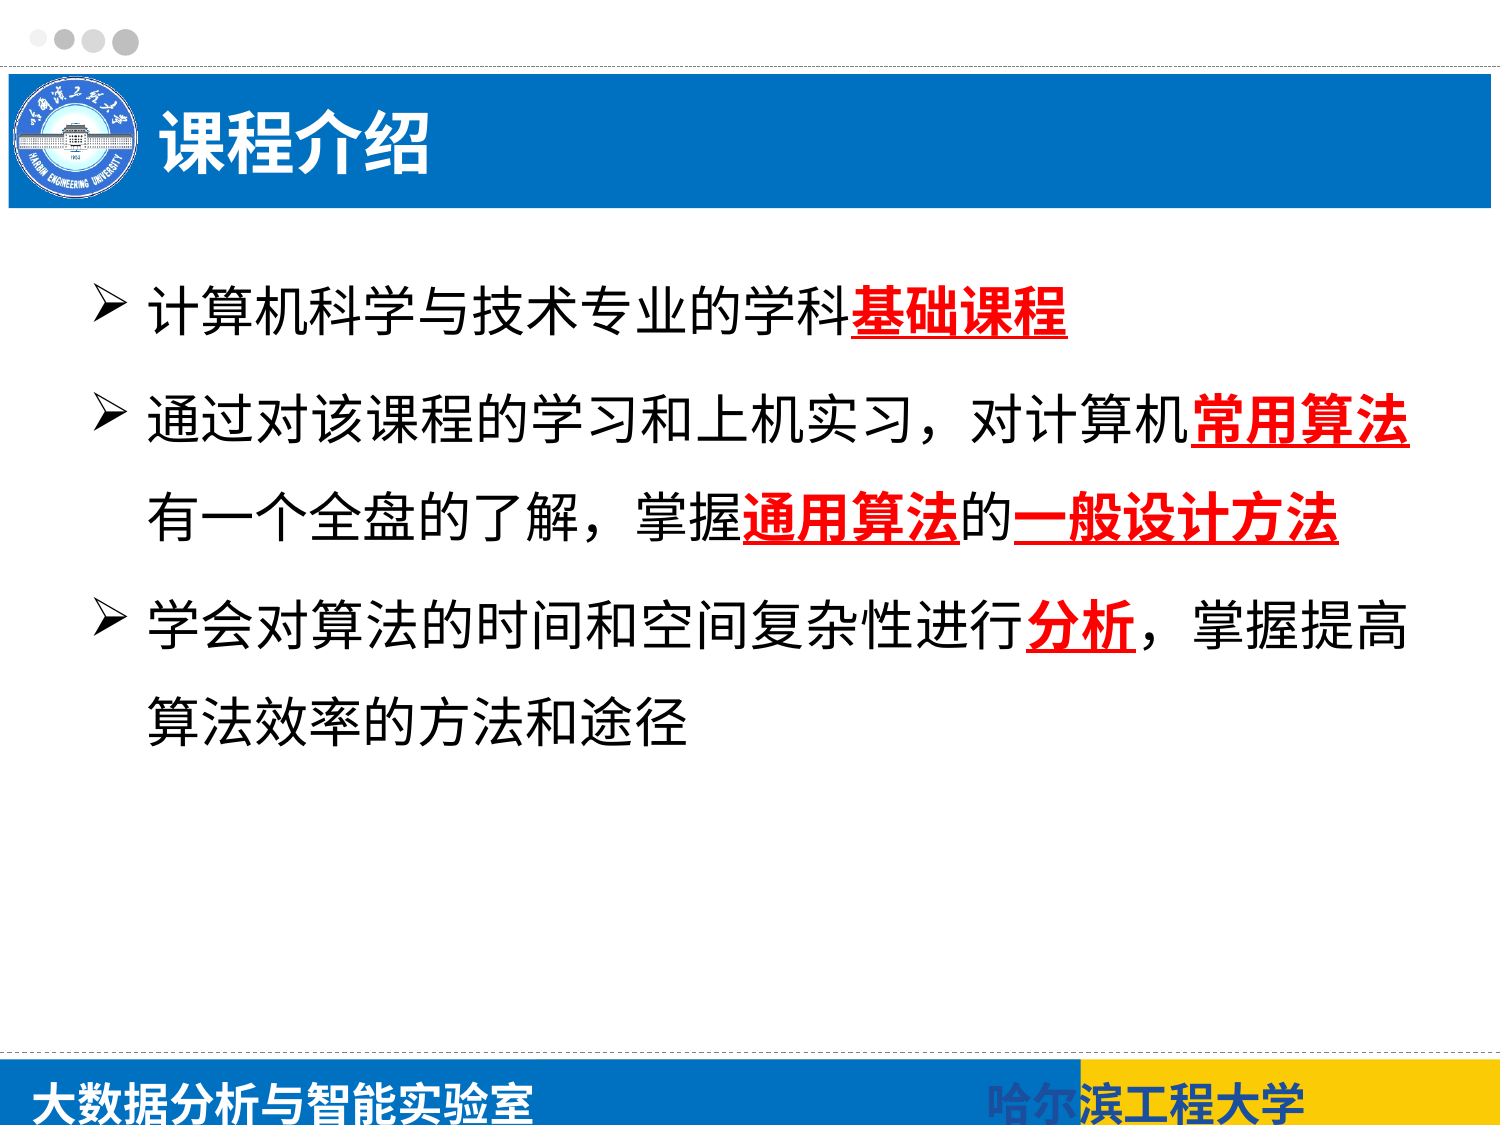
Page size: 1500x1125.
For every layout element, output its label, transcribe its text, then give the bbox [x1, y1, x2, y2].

text_box 计算机科学与技术专业的学科基础课程 通过对该课程的学习和上机实习，对计算机常用算法有一个全盘的了解，掌握通用算法的一般设计方法 学会对算法的时间和空间复杂性进行分析，掌握提高算法效率的方法和途径 [74, 237, 1425, 963]
title 课程介绍 [142, 76, 1425, 207]
